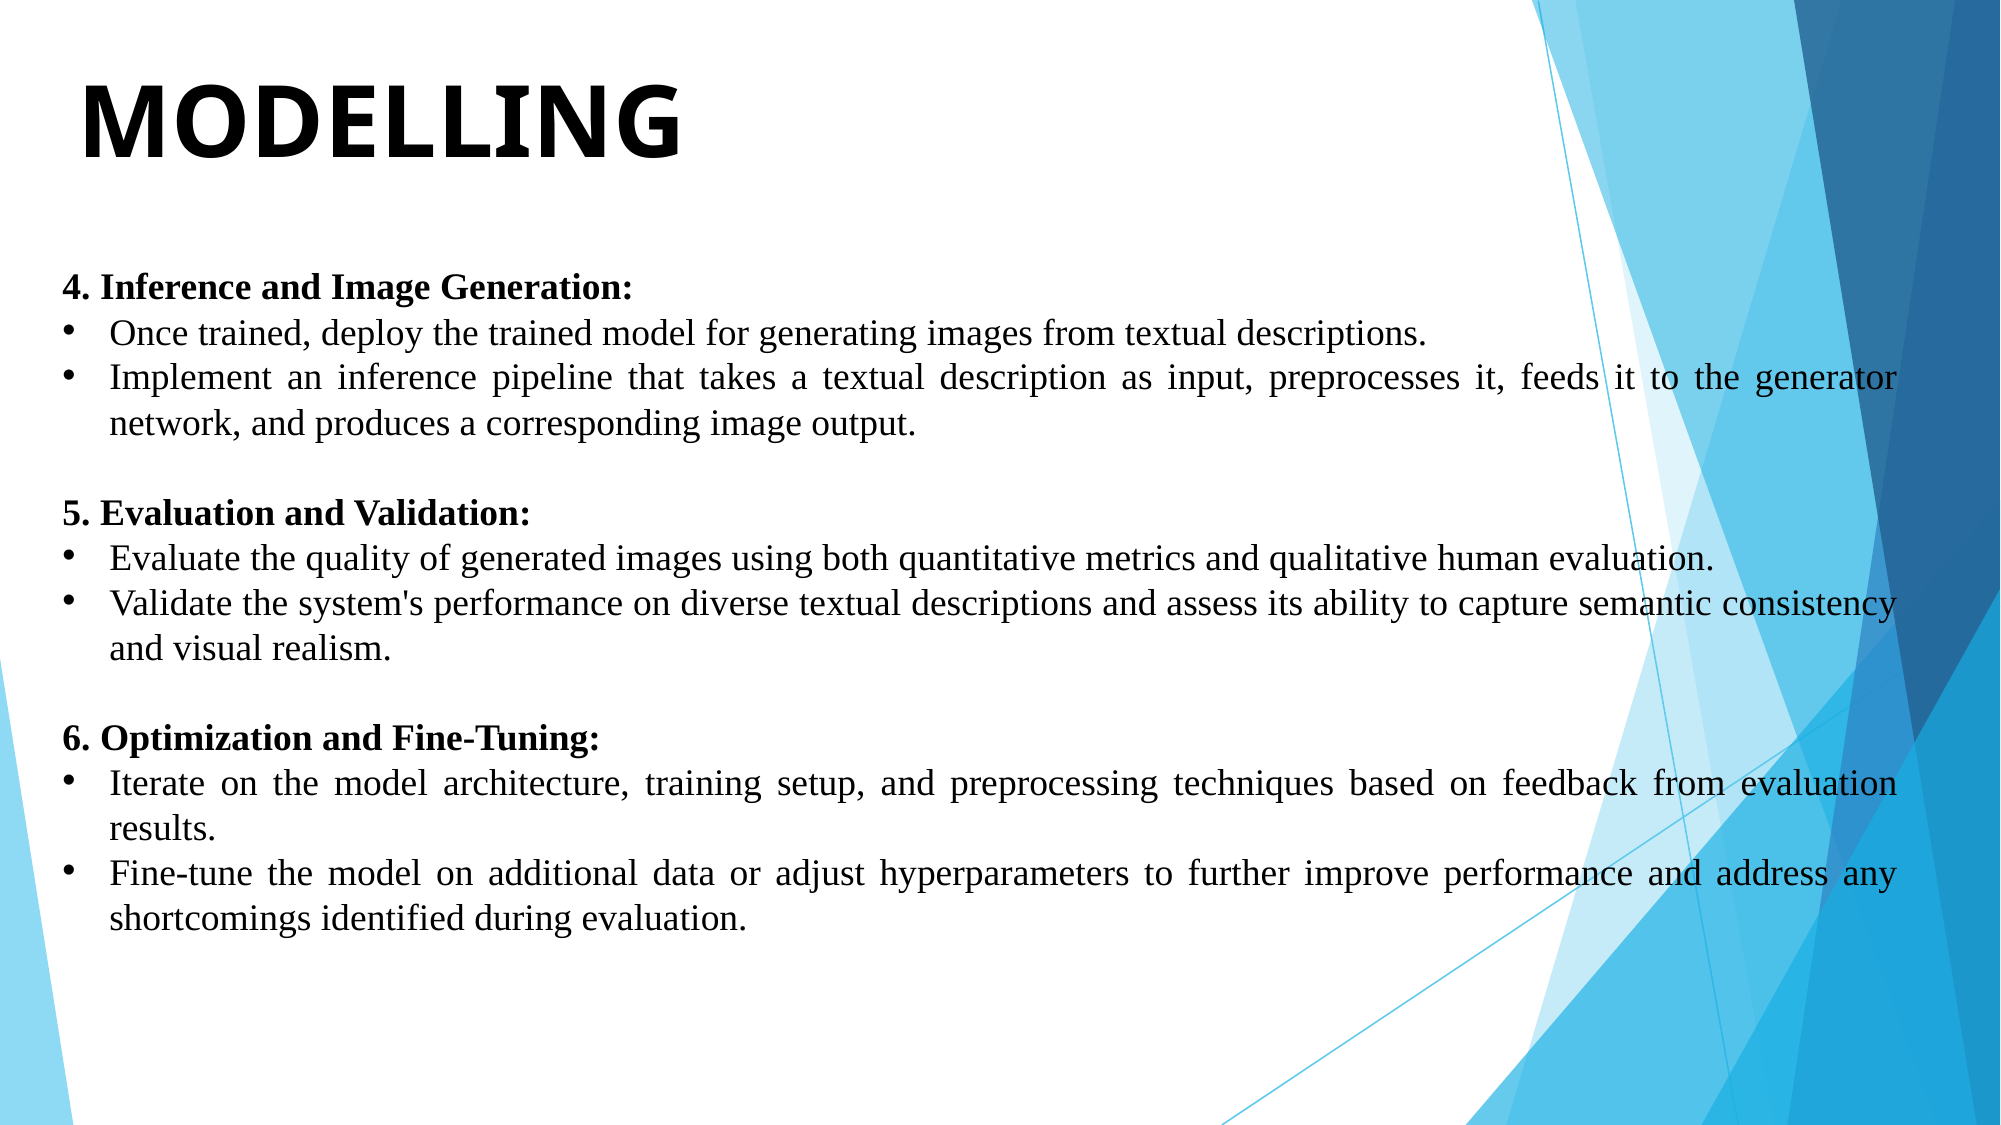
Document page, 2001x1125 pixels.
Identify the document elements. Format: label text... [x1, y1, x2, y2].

list 4. Inference and Image Generation: Once trained, deploy the trained model for generating images from textual descriptions. Implement an inference pipeline that takes a textual description as input, preprocesses it, feeds it to the generator network, and produces a corresponding image output. 5. Evaluation and Validation: Evaluate the quality of generated images using both quantitative metrics and qualitative human evaluation. Validate the system's performance on diverse textual descriptions and assess its ability to capture semantic consistency and visual realism. 6. Optimization and Fine-Tuning: Iterate on the model architecture, training setup, and preprocessing techniques based on feedback from evaluation results. Fine-tune the model on additional data or adjust hyperparameters to further improve performance and address any shortcomings identified during evaluation. [62, 262, 1900, 752]
text_box MODELLING [62, 50, 1938, 185]
